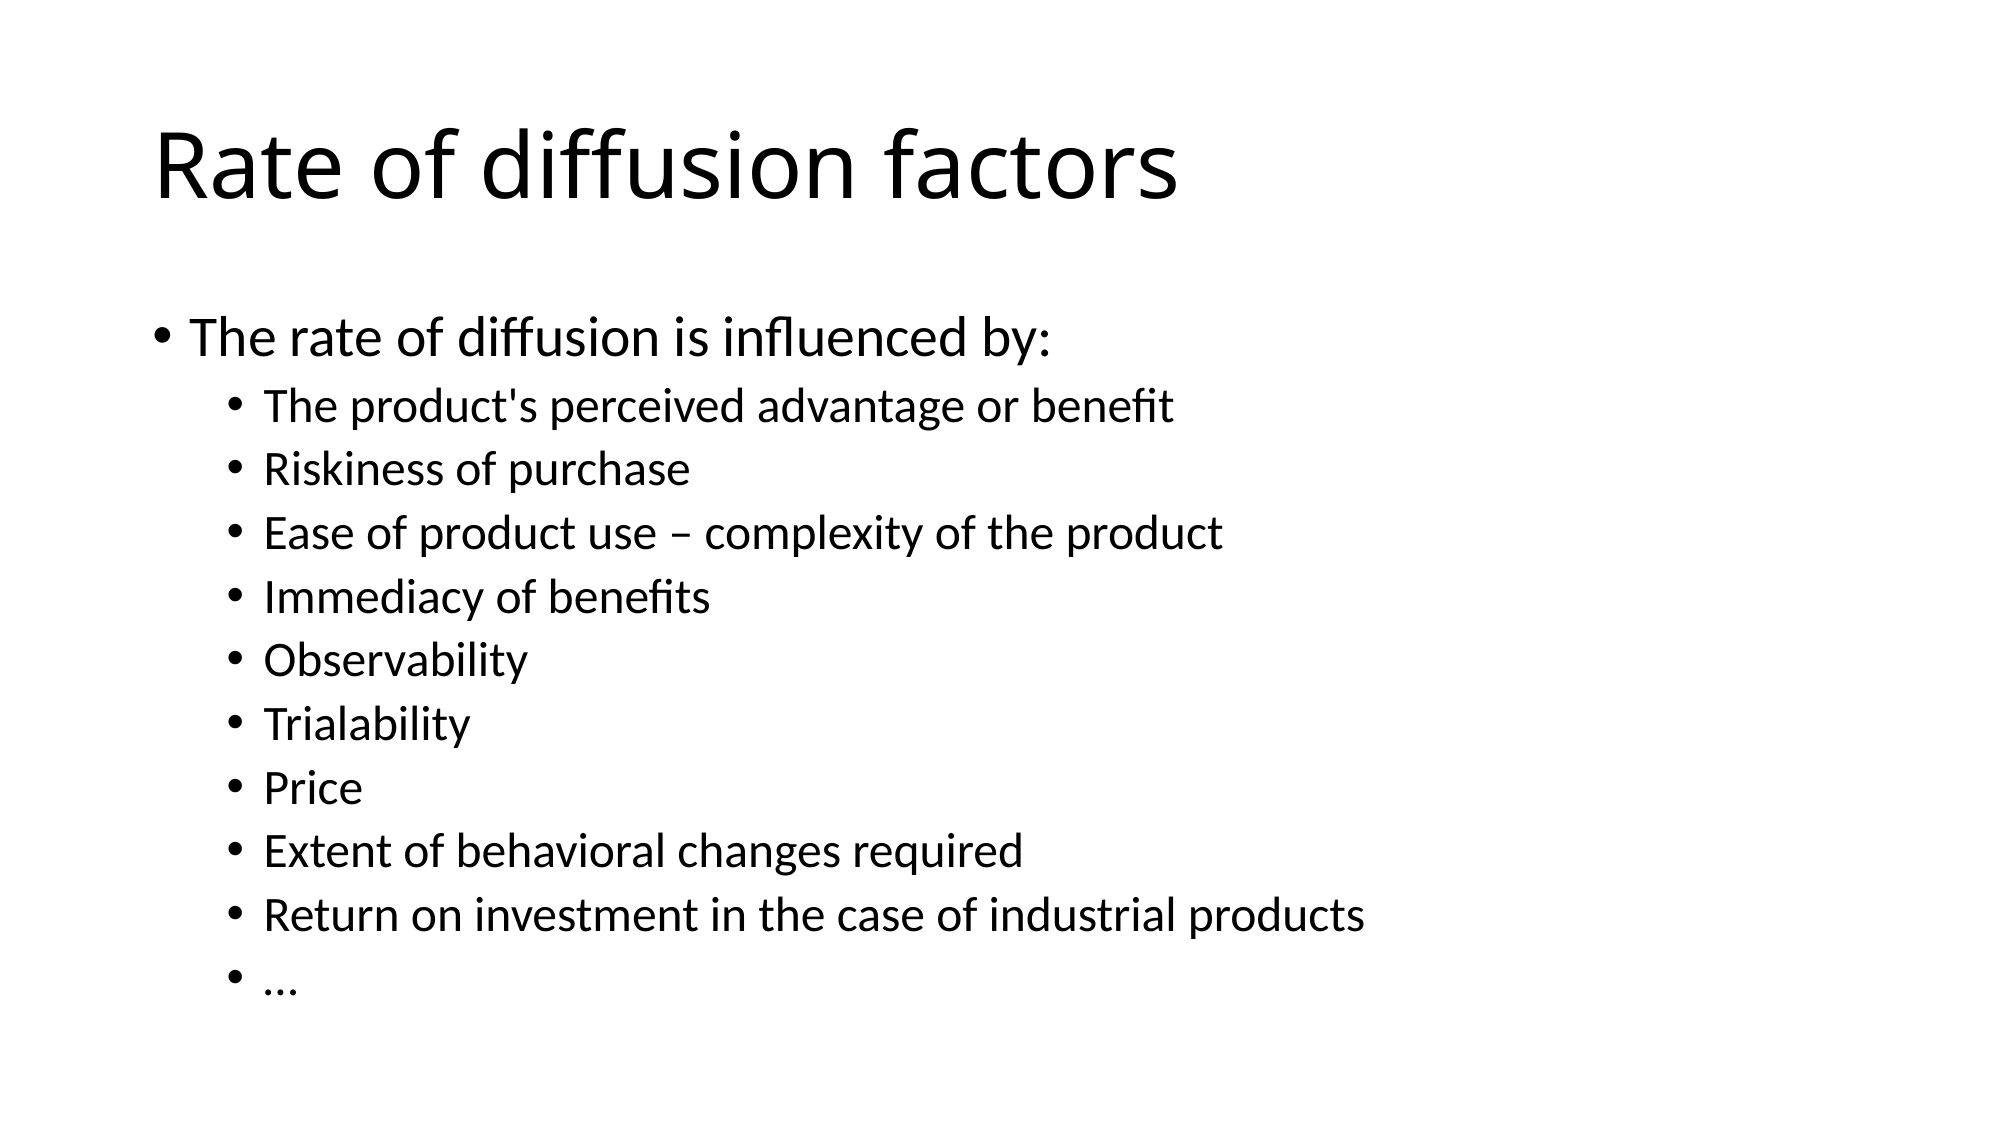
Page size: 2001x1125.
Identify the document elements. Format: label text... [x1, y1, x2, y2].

title Rate of diffusion factors [137, 59, 1863, 278]
list The rate of diffusion is influenced by: The product's perceived advantage or benefit Riskiness of purchase Ease of product use – complexity of the product Immediacy of benefits Observability Trialability Price Extent of behavioral changes required Return on investment in the case of industrial products … [137, 299, 1863, 1014]
